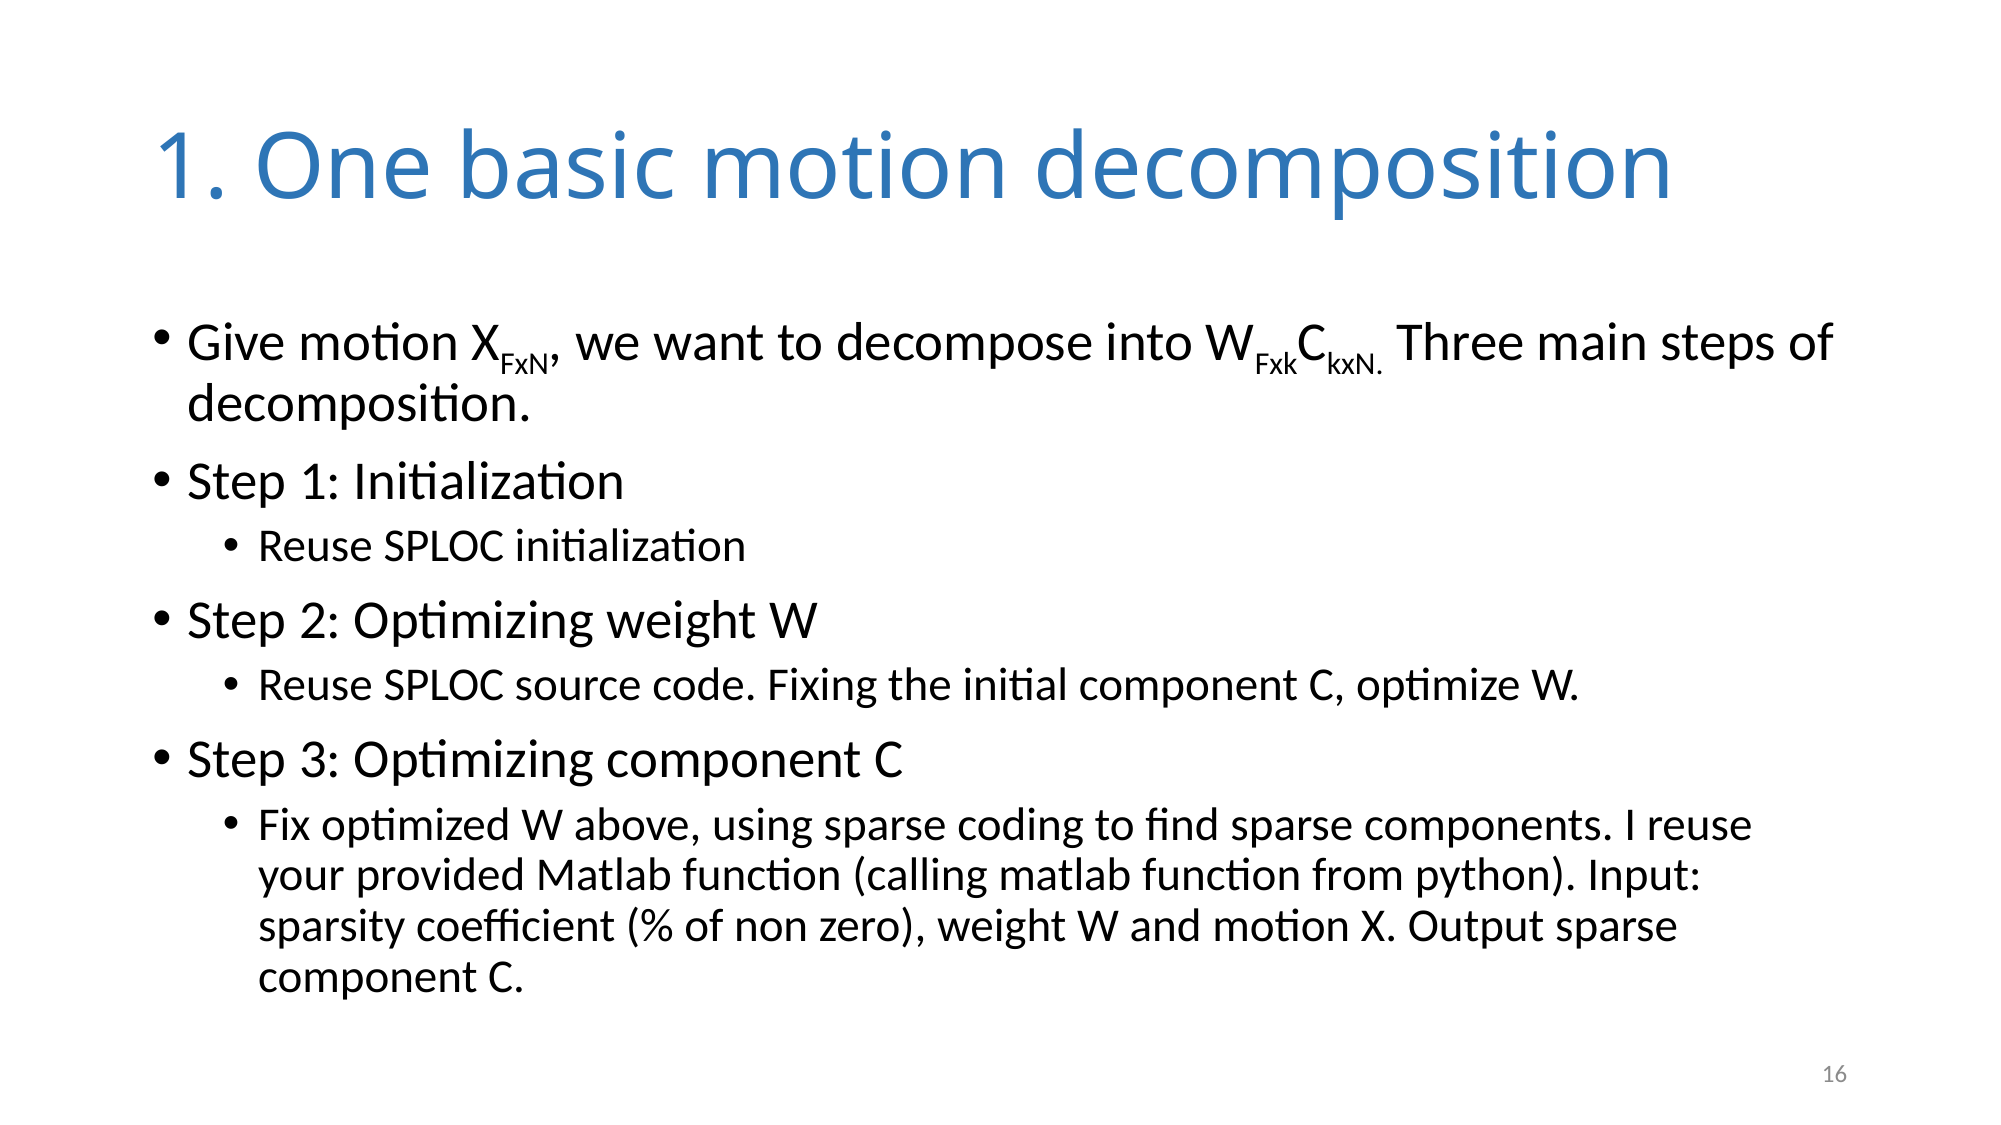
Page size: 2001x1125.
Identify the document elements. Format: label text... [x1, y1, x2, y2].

slide_number 17 [1412, 1042, 1863, 1103]
title 1. One basic motion decomposition [137, 59, 1863, 278]
list Give motion XFxN, we want to decompose into WFxkCkxN. Three main steps of decomposition. Step 1: Initialization Reuse SPLOC initialization Step 2: Optimizing weight W Reuse SPLOC source code. Fixing the initial component C, optimize W. Step 3: Optimizing component C Fix optimized W above, using sparse coding to find sparse components. I reuse your provided Matlab function (calling matlab function from python). Input: sparsity coefficient (% of non zero), weight W and motion X. Output sparse component C. [137, 299, 1863, 1014]
